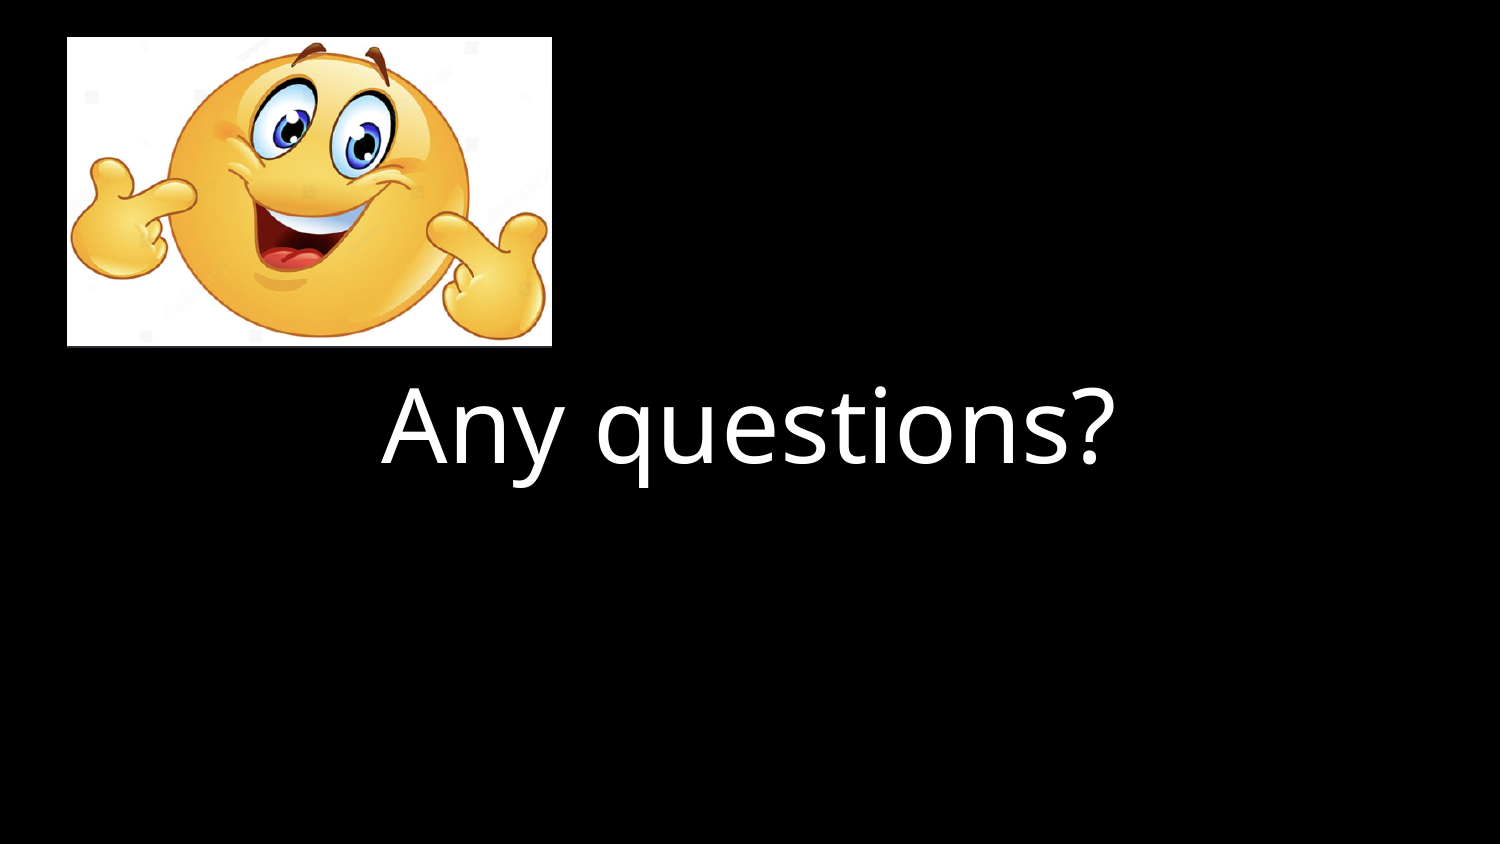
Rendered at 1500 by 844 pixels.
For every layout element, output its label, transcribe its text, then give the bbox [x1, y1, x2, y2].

title Any questions? [259, 359, 1241, 484]
picture [66, 37, 552, 349]
